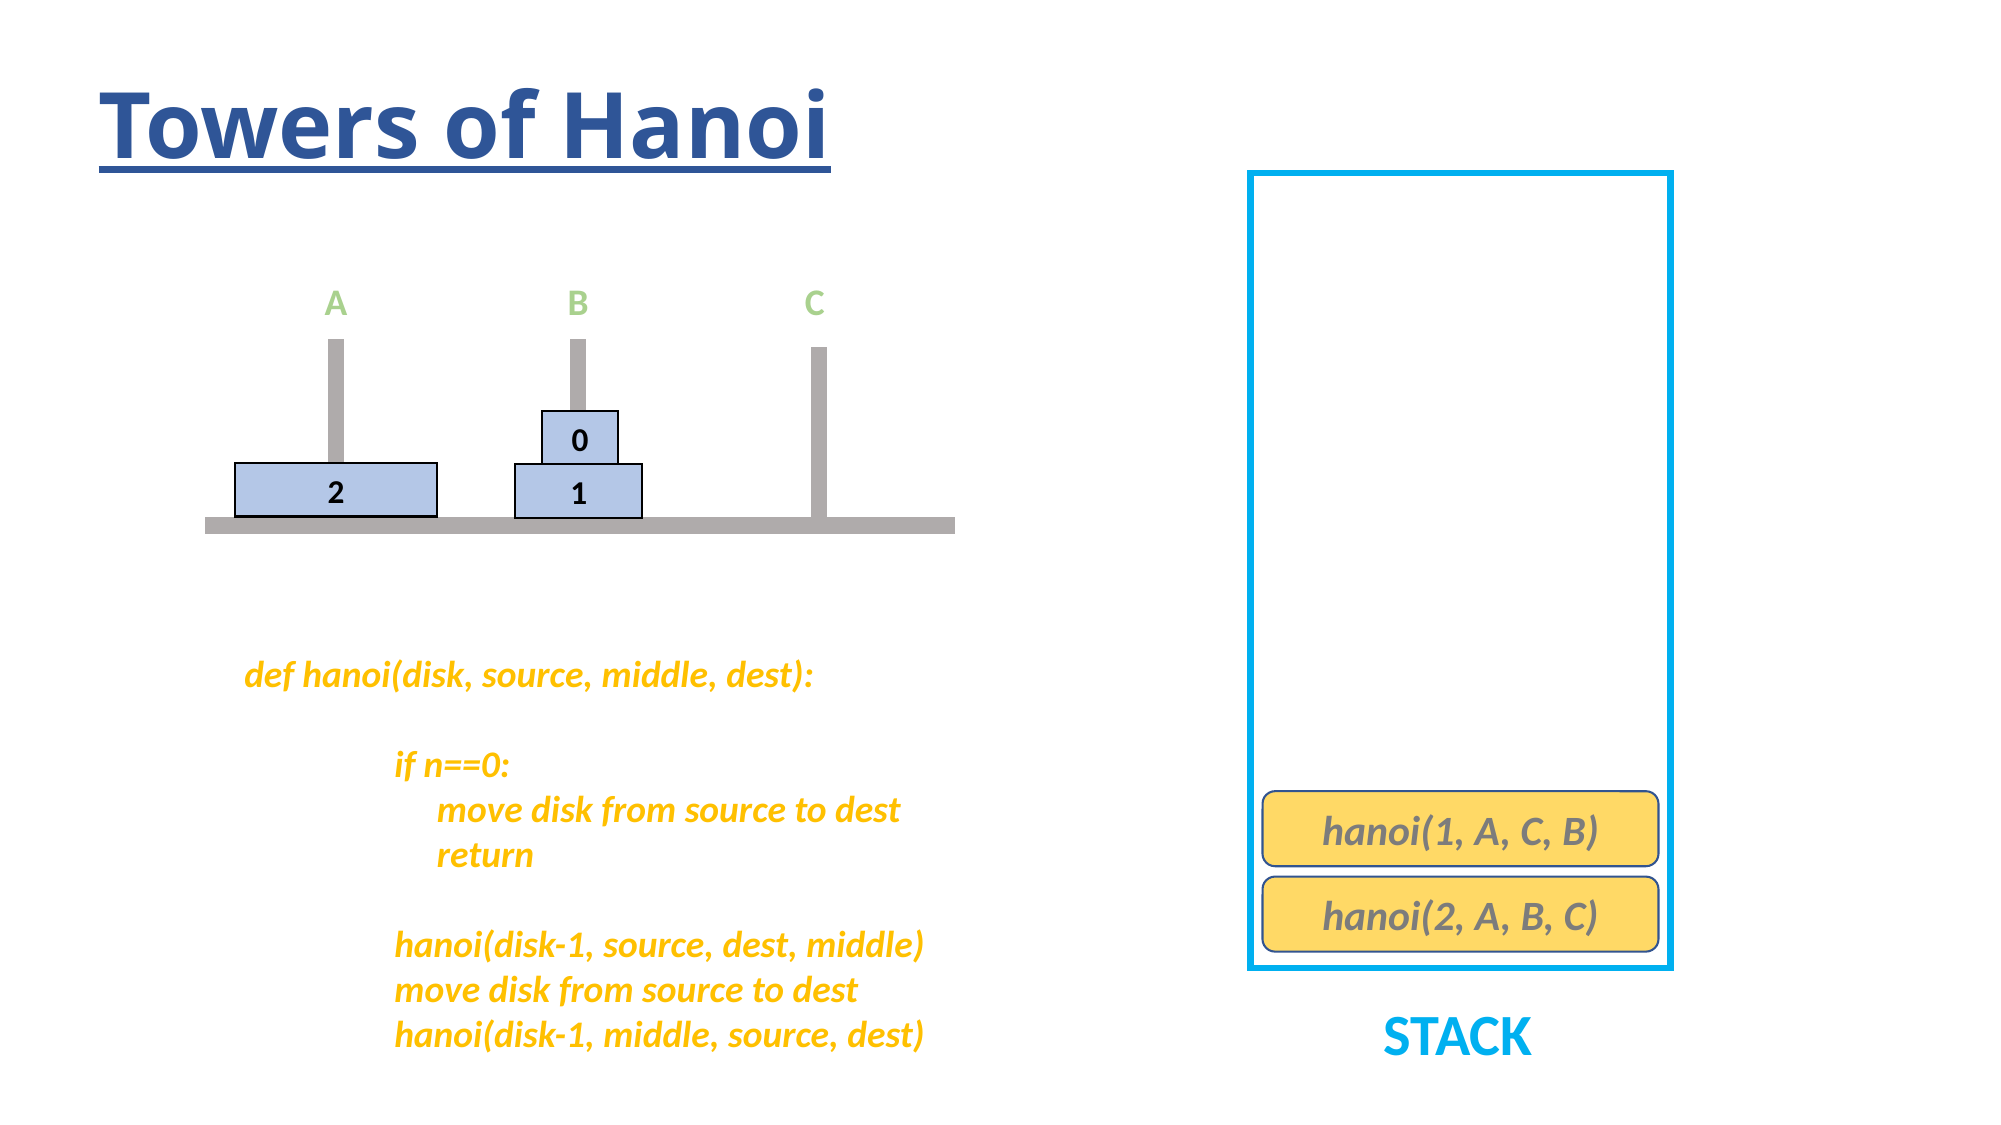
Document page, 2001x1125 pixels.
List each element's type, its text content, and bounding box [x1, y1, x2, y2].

text_box A [309, 270, 363, 331]
text_box STACK [1368, 989, 1552, 1074]
text_box [811, 347, 827, 526]
text_box 2 [234, 462, 438, 518]
title Towers of Hanoi [83, 20, 1809, 238]
text_box 1 [514, 463, 643, 519]
text_box def hanoi(disk, source, middle, dest): if n==0: move disk from source to dest return hanoi(disk-1, source, dest, middle) move disk from source to dest hanoi(disk-1, middle, source, dest) [229, 642, 941, 1063]
text_box [1249, 172, 1672, 969]
text_box 0 [541, 410, 619, 465]
text_box hanoi(2, A, B, C) [1261, 875, 1660, 953]
text_box [205, 517, 955, 534]
text_box C [790, 270, 834, 331]
text_box hanoi(1, A, C, B) [1261, 790, 1660, 868]
text_box [328, 339, 344, 462]
text_box B [552, 270, 604, 331]
text_box [570, 339, 586, 410]
